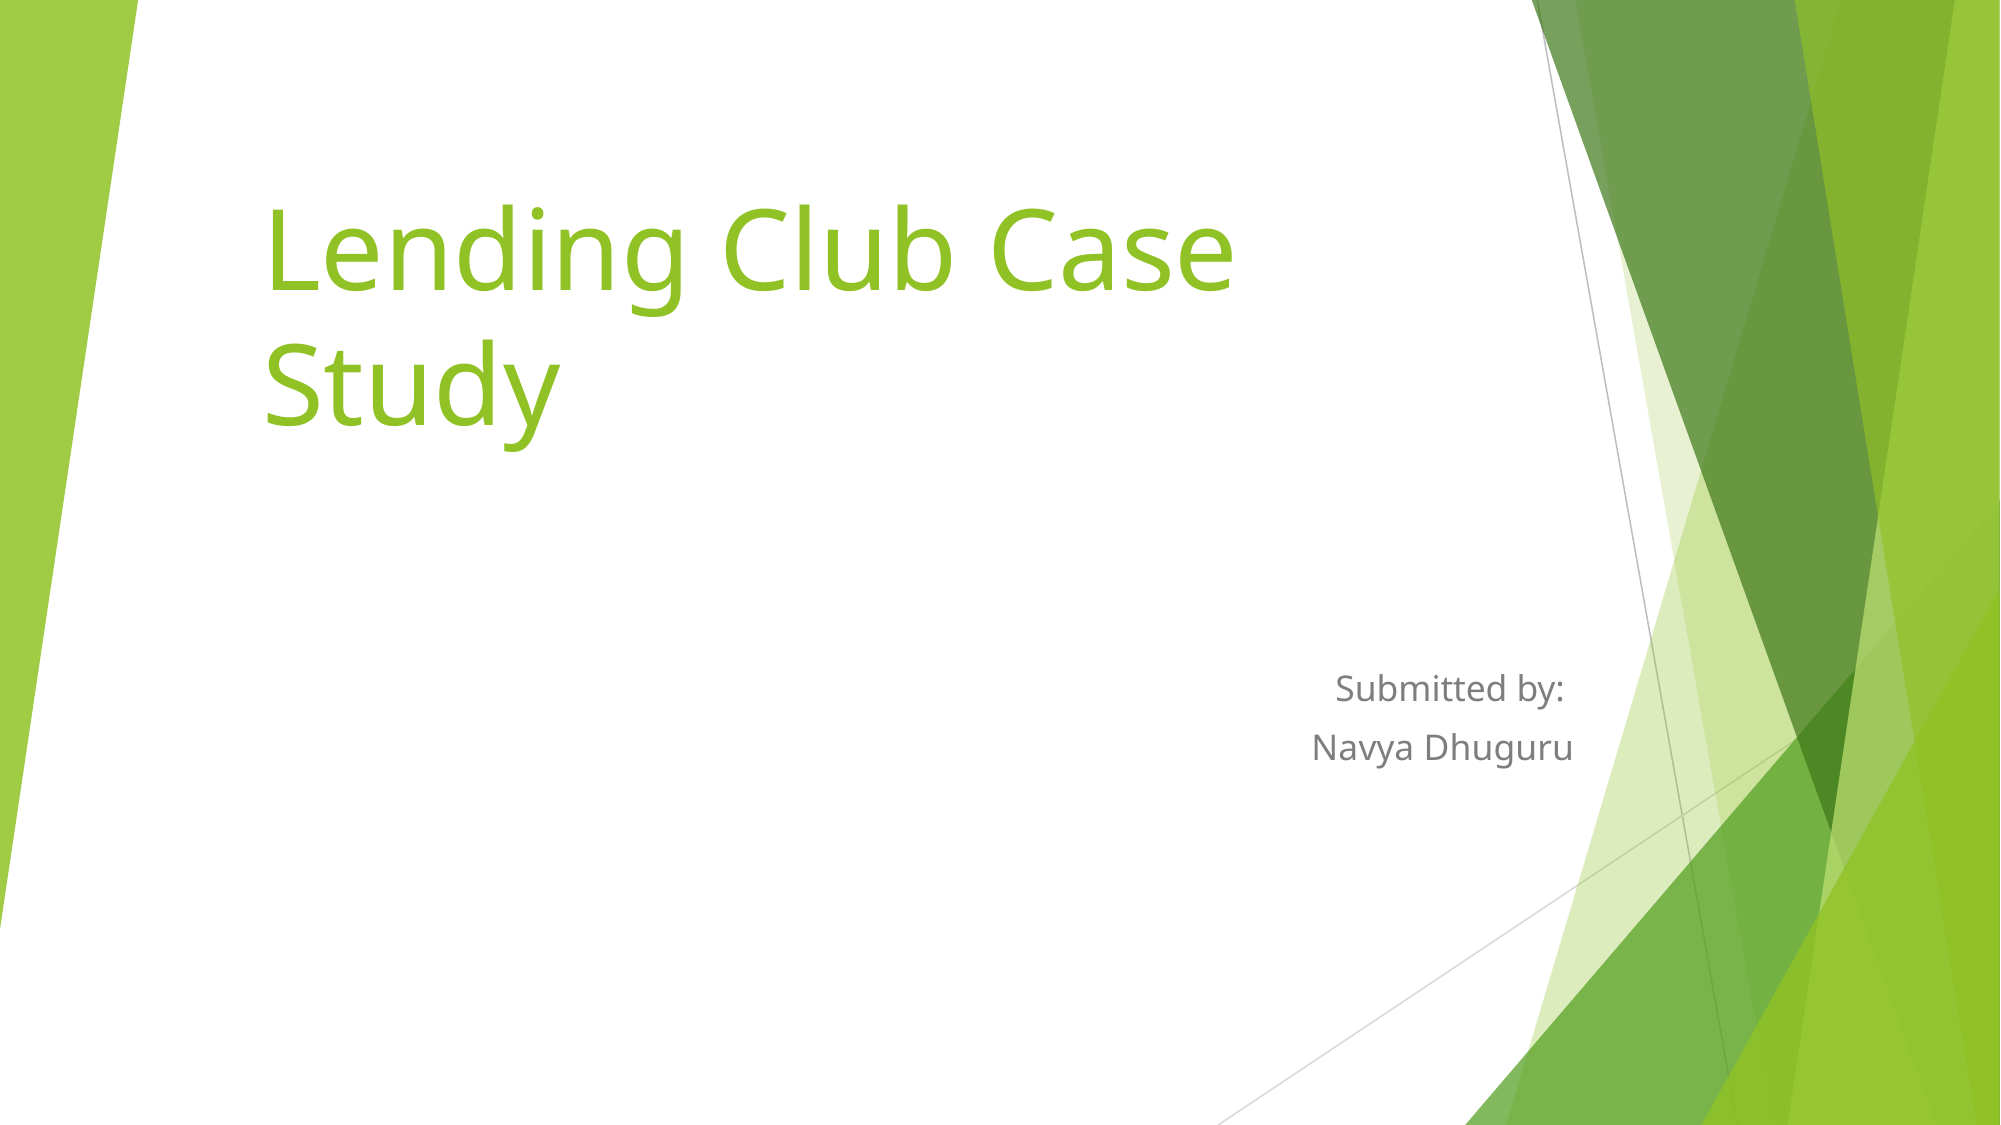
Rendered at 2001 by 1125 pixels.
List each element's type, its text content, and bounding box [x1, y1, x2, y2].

text_box [0, 0, 139, 930]
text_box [1216, 0, 2000, 1125]
title Lending Club Case Study [260, 176, 1211, 449]
